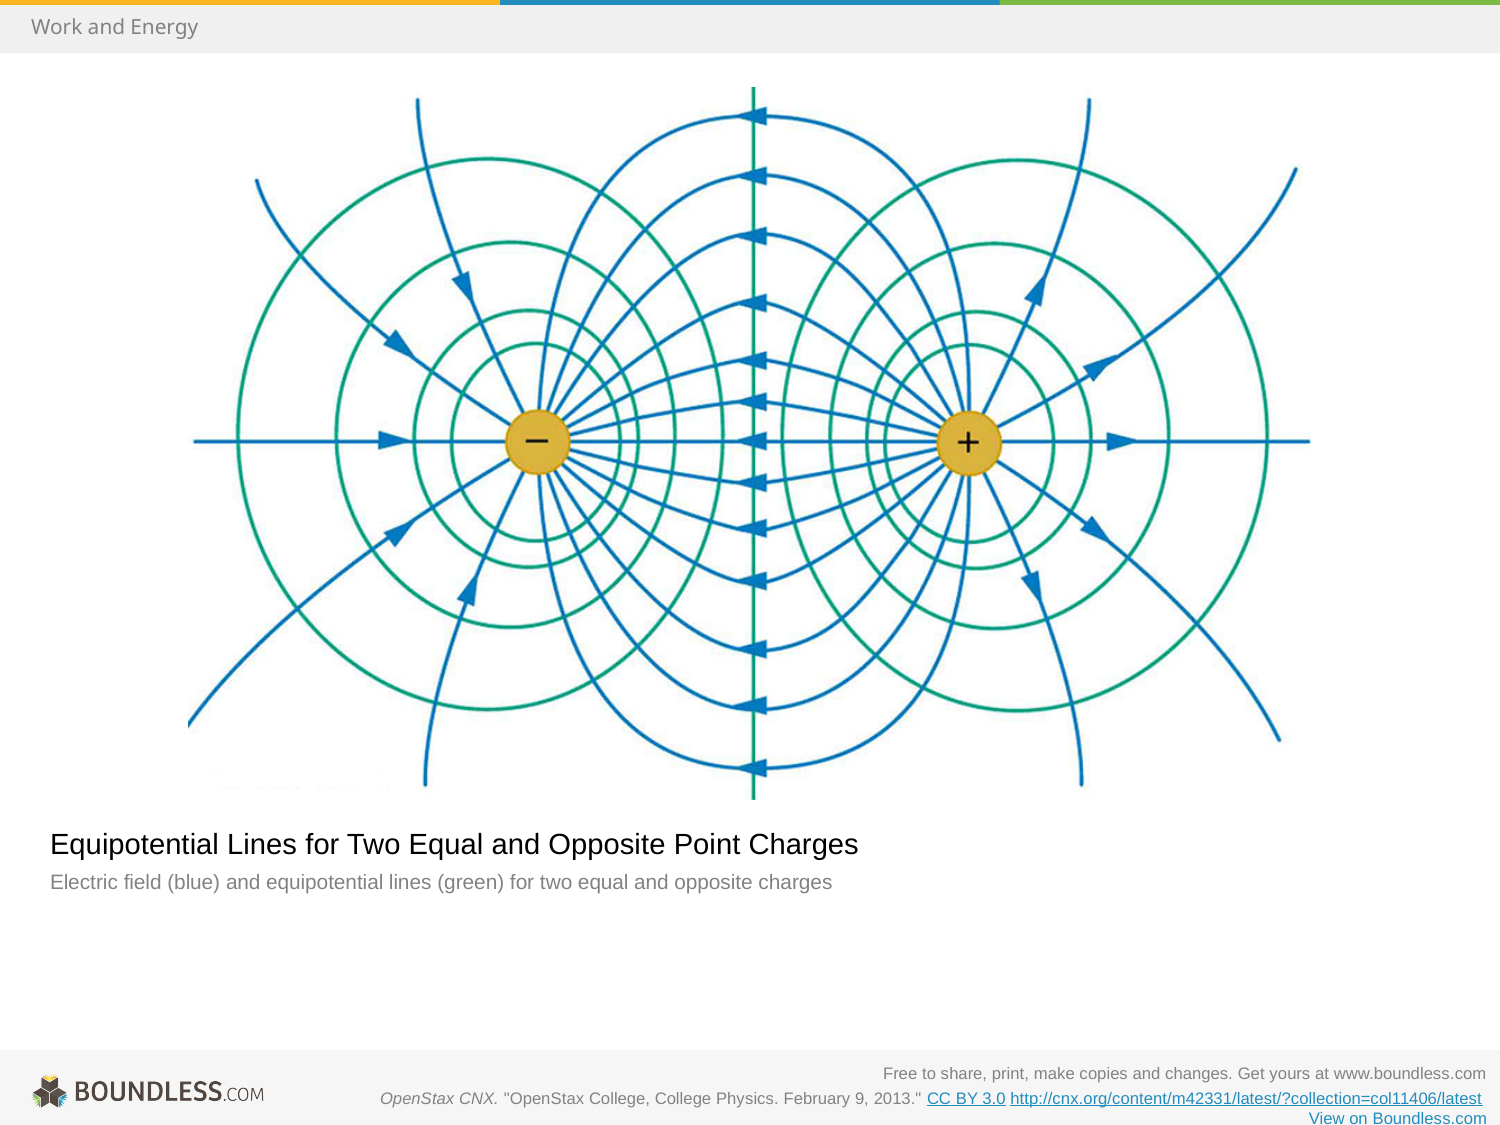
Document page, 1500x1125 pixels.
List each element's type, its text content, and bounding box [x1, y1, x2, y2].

picture [30, 1072, 265, 1109]
text_box Work and Energy [31, 13, 1475, 38]
text_box [0, 2, 1500, 54]
text_box OpenStax CNX. "OpenStax College, College Physics. February 9, 2013." CC BY 3.0 http://cnx.org/content/m42331/latest/?collection=col11406/latest View on Boundless.com [274, 1087, 1488, 1125]
list Equipotential Lines for Two Equal and Opposite Point Charges Electric field (blue) and equipotential lines (green) for two equal and opposite charges [50, 825, 1450, 1038]
text_box Free to share, print, make copies and changes. Get yours at www.boundless.com [649, 1062, 1488, 1087]
picture [188, 87, 1312, 801]
text_box [0, 1050, 1500, 1125]
